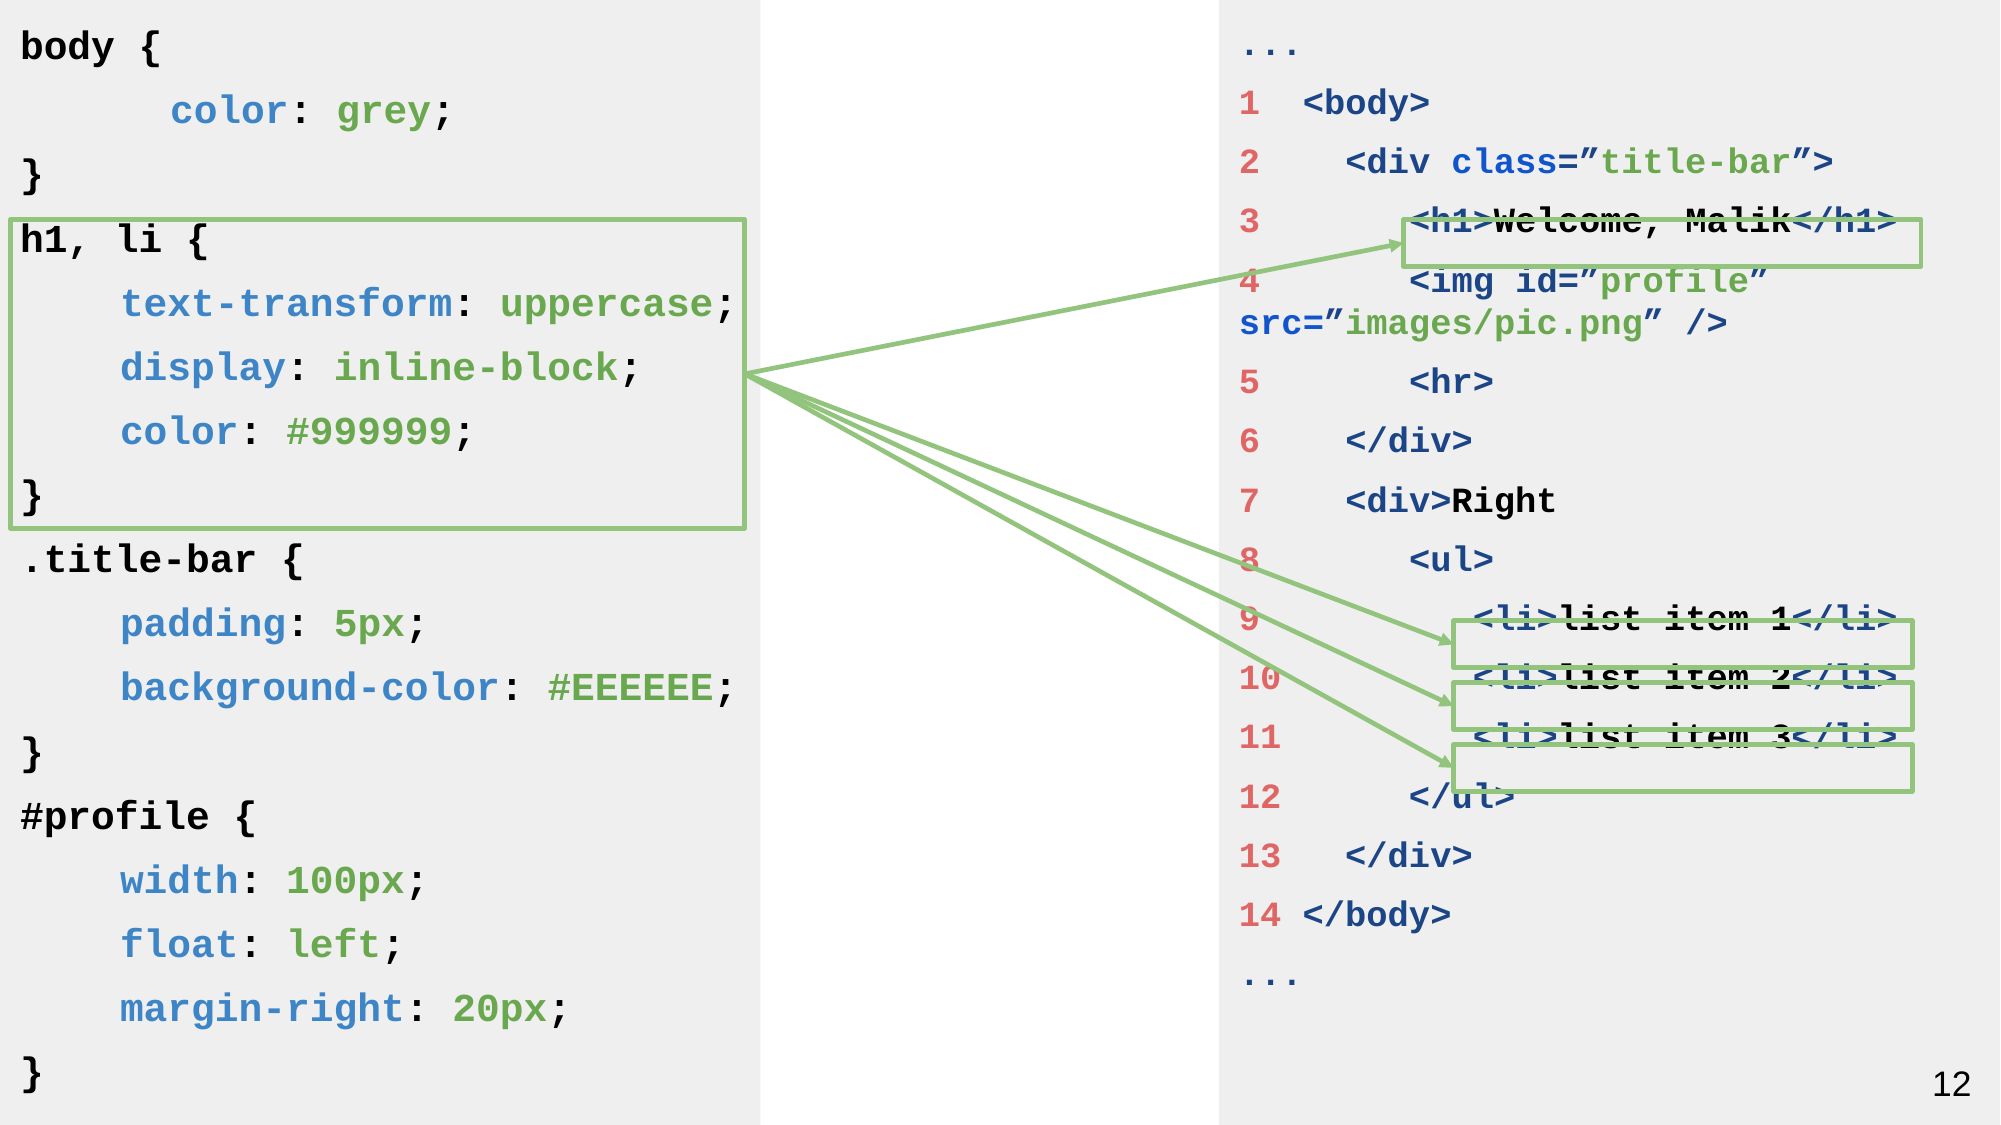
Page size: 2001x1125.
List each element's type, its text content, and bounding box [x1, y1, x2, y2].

list body { color: grey; } h1, li { text-transform: uppercase; display: inline-block; color: #999999; } .title-bar { padding: 5px; background-color: #EEEEEE; } #profile { width: 100px; float: left; margin-right: 20px; } [0, 0, 761, 1125]
slide_number 12 [1871, 1038, 1992, 1125]
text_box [10, 219, 1922, 792]
list ... 1 <body> 2 <div class=”title-bar”> 3 <h1>Welcome, Malik</h1> 4 <img id=”profile” src=”images/pic.png” /> 5 <hr> 6 </div> 7 <div>Right 8 <ul> 9 <li>list item 1</li> 10 <li>list item 2</li> 11 <li>list item 3</li> 12 </ul> 13 </div> 14 </body> ... [1218, 0, 2000, 1125]
